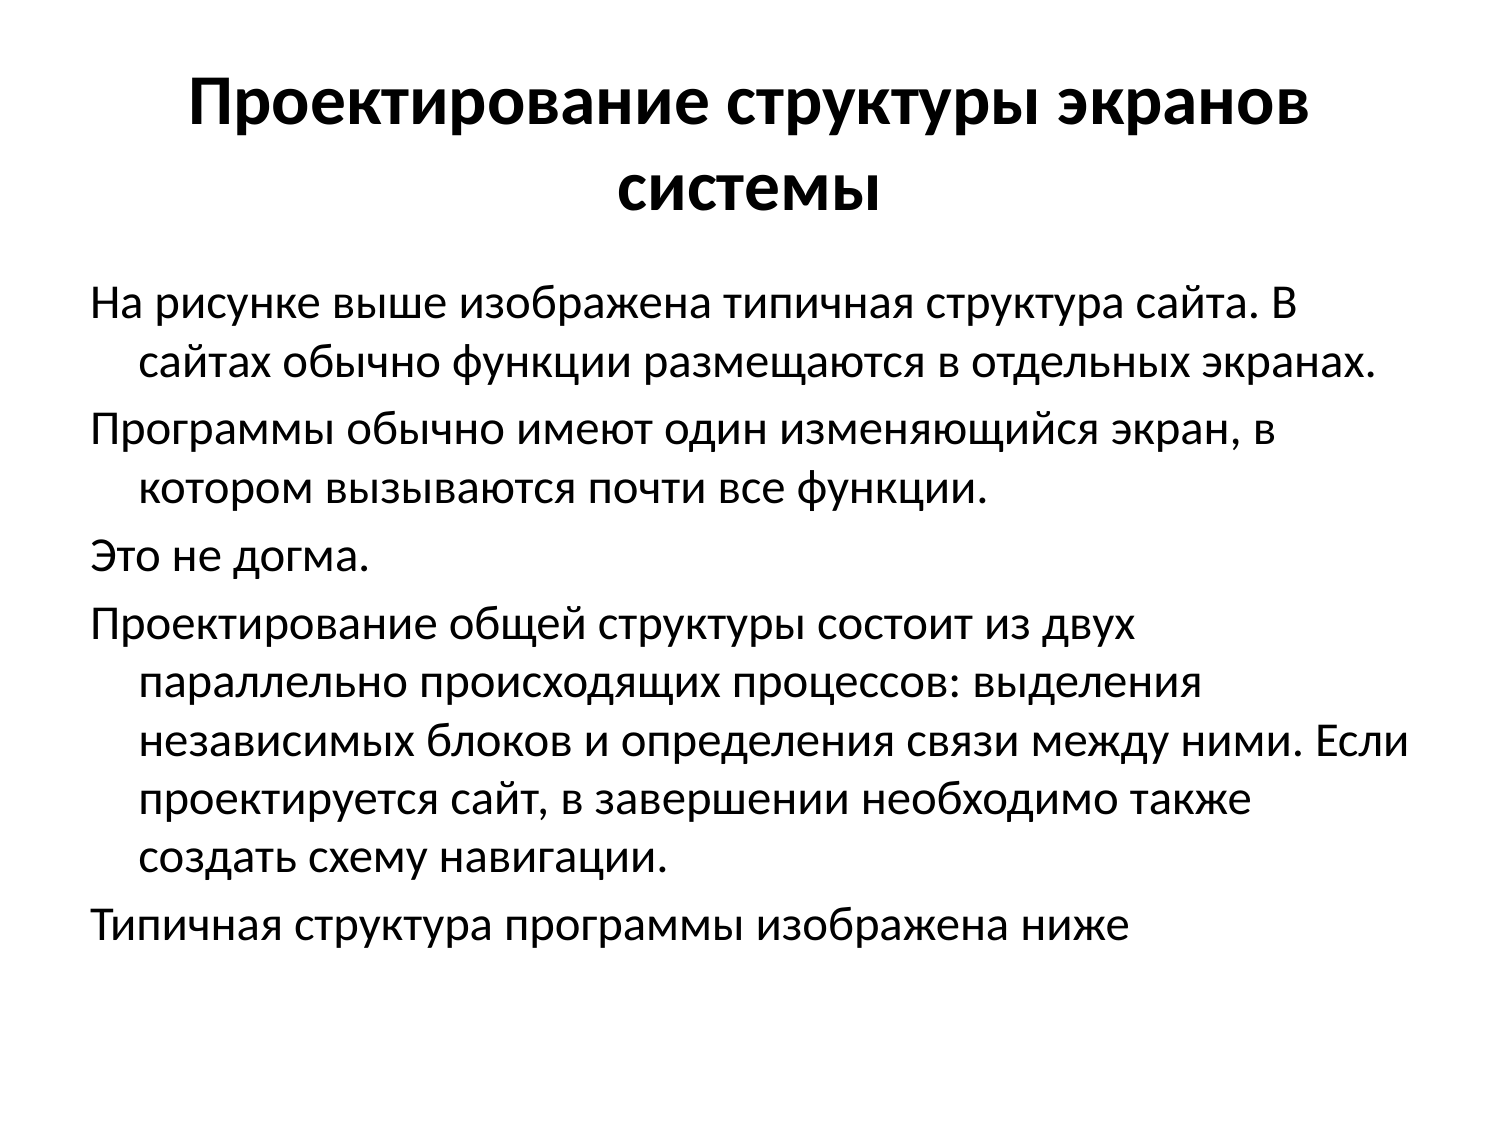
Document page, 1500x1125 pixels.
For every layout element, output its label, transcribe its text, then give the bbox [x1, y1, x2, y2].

list На рисунке выше изображена типичная структура сайта. В сайтах обычно функции размещаются в отдельных экранах. Программы обычно имеют один изменяющийся экран, в котором вызываются почти все функции. Это не догма. Проектирование общей структуры состоит из двух параллельно происходящих процессов: выделения независимых блоков и определения связи между ними. Если проектируется сайт, в завершении необходимо также создать схему навигации. Типичная структура программы изображена ниже [75, 262, 1425, 1005]
title Проектирование структуры экранов системы [75, 45, 1425, 233]
